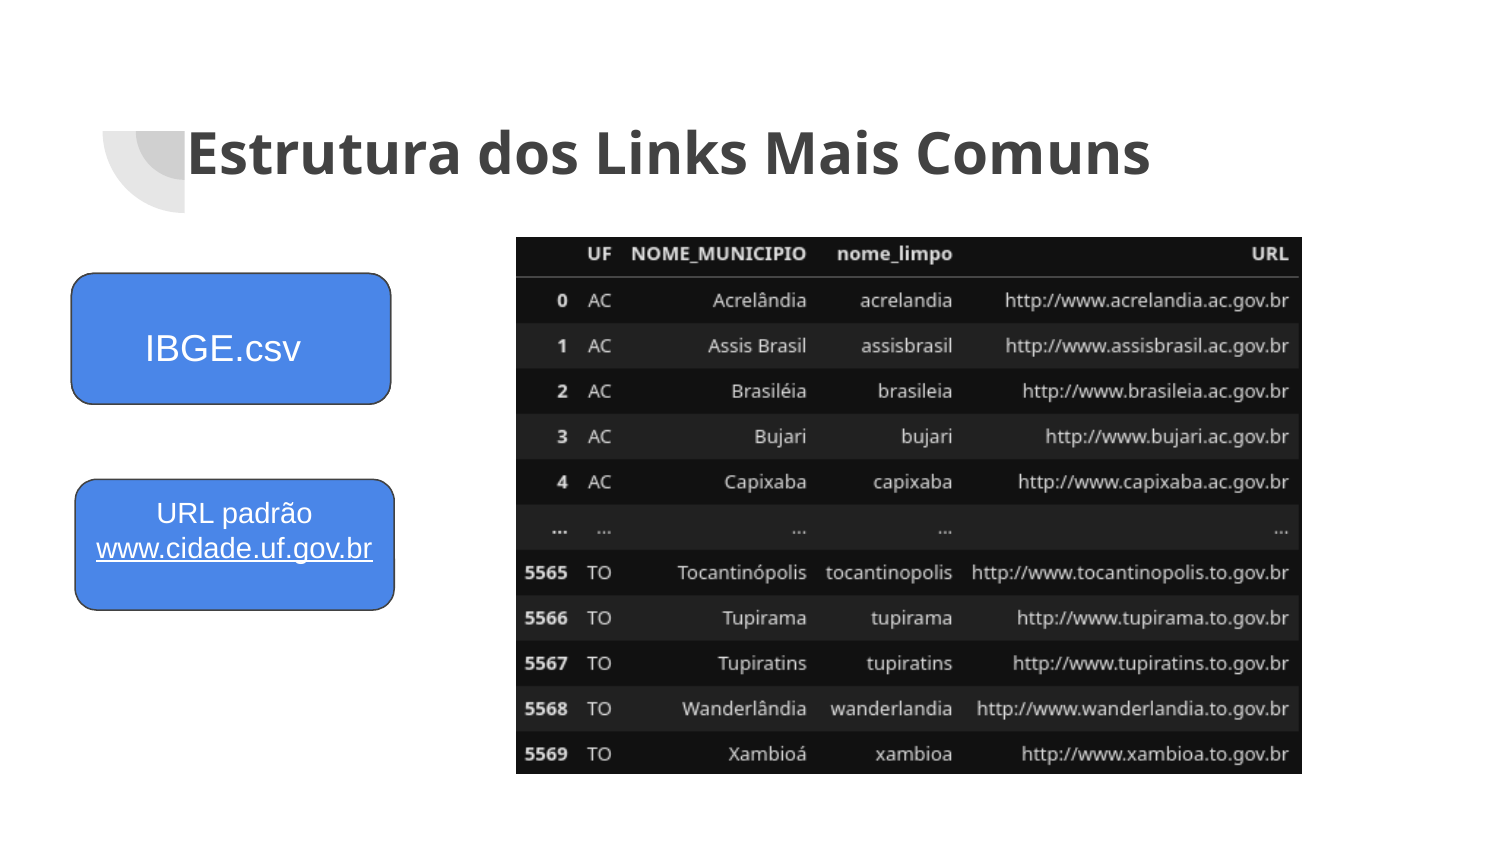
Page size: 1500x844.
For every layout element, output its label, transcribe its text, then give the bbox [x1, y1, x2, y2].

picture [515, 237, 1303, 775]
text_box [71, 273, 391, 405]
text_box URL padrão www.cidade.uf.gov.br [75, 479, 395, 615]
title Estrutura dos Links Mais Comuns [171, 101, 1404, 258]
text_box IBGE.csv [129, 308, 325, 384]
